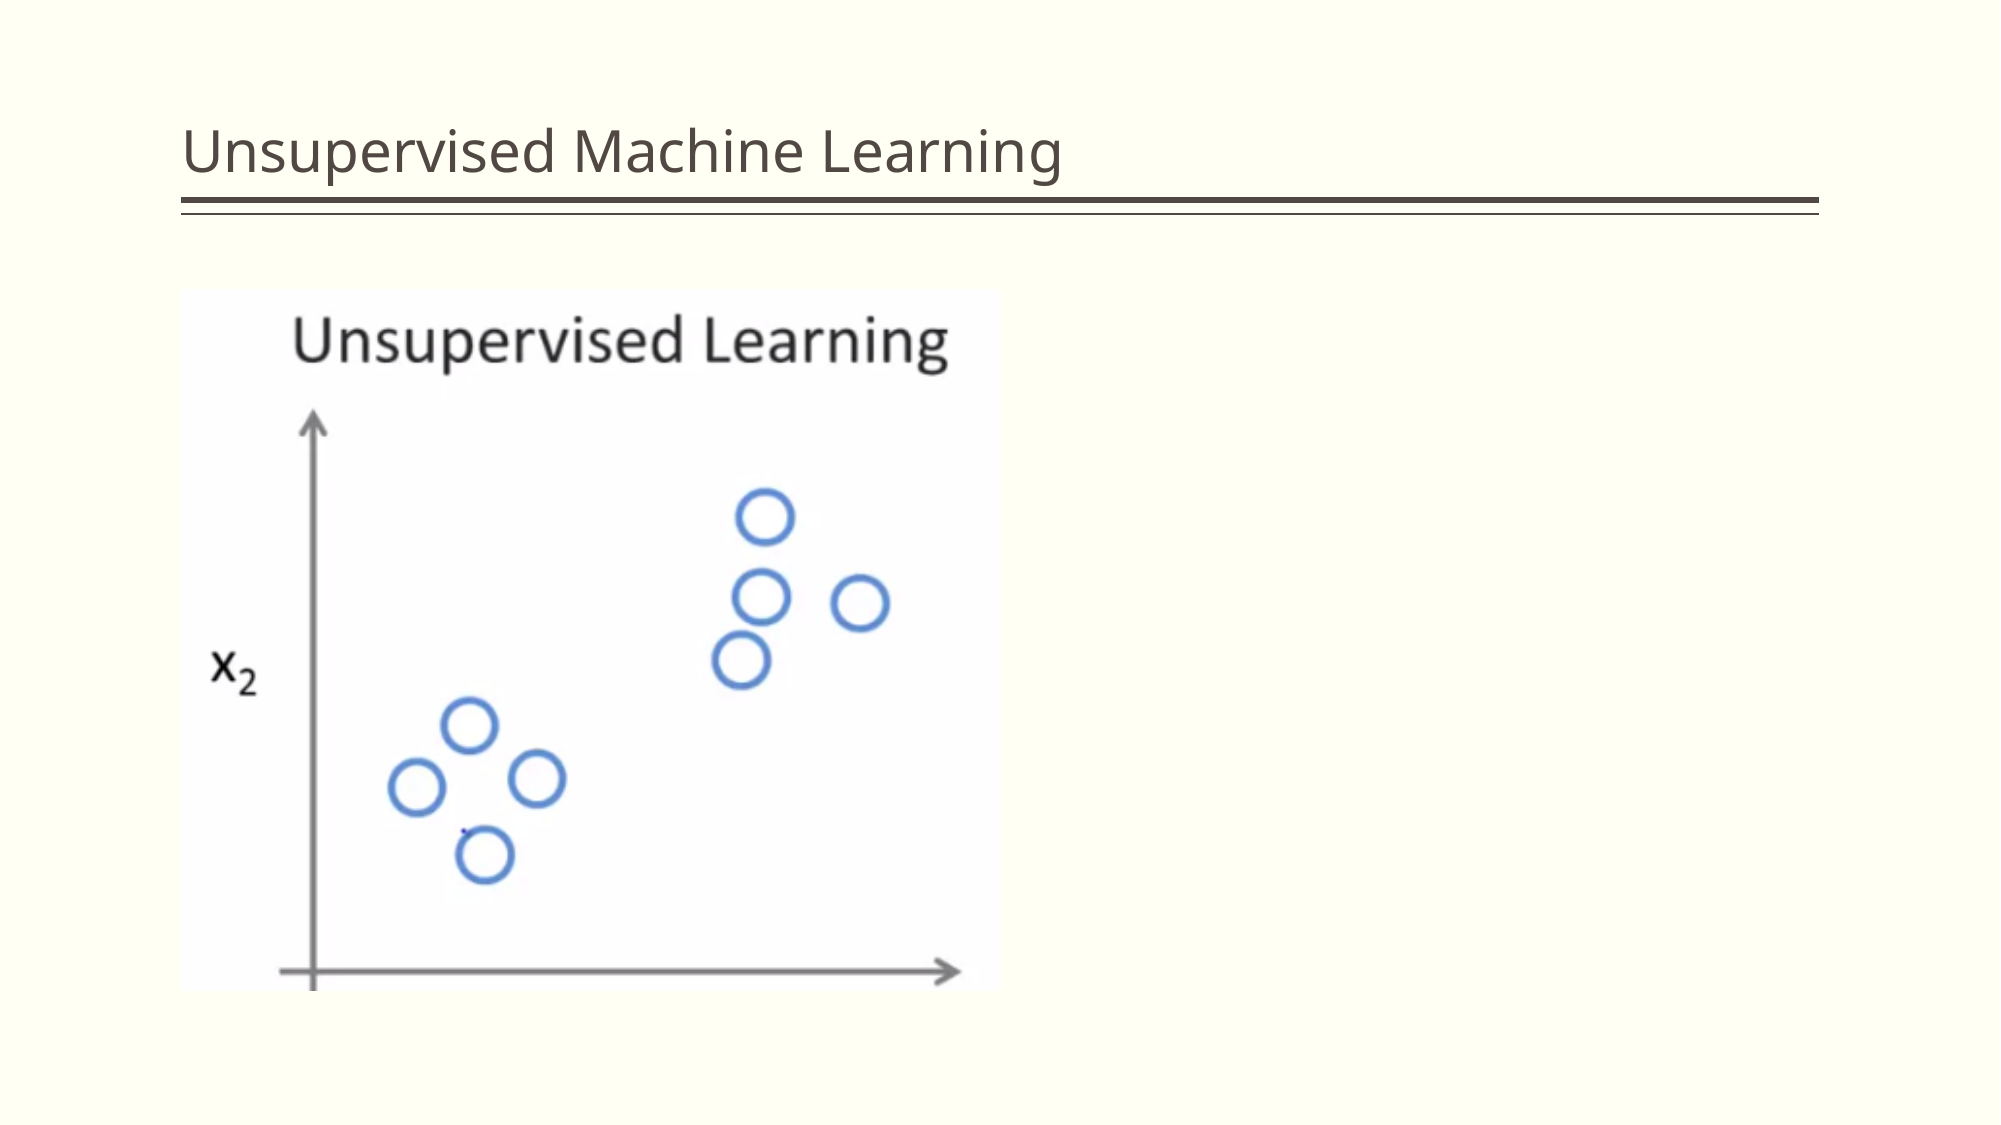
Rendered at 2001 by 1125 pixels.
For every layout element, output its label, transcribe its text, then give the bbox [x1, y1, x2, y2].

title Unsupervised Machine Learning [181, 12, 1819, 193]
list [181, 289, 1000, 991]
